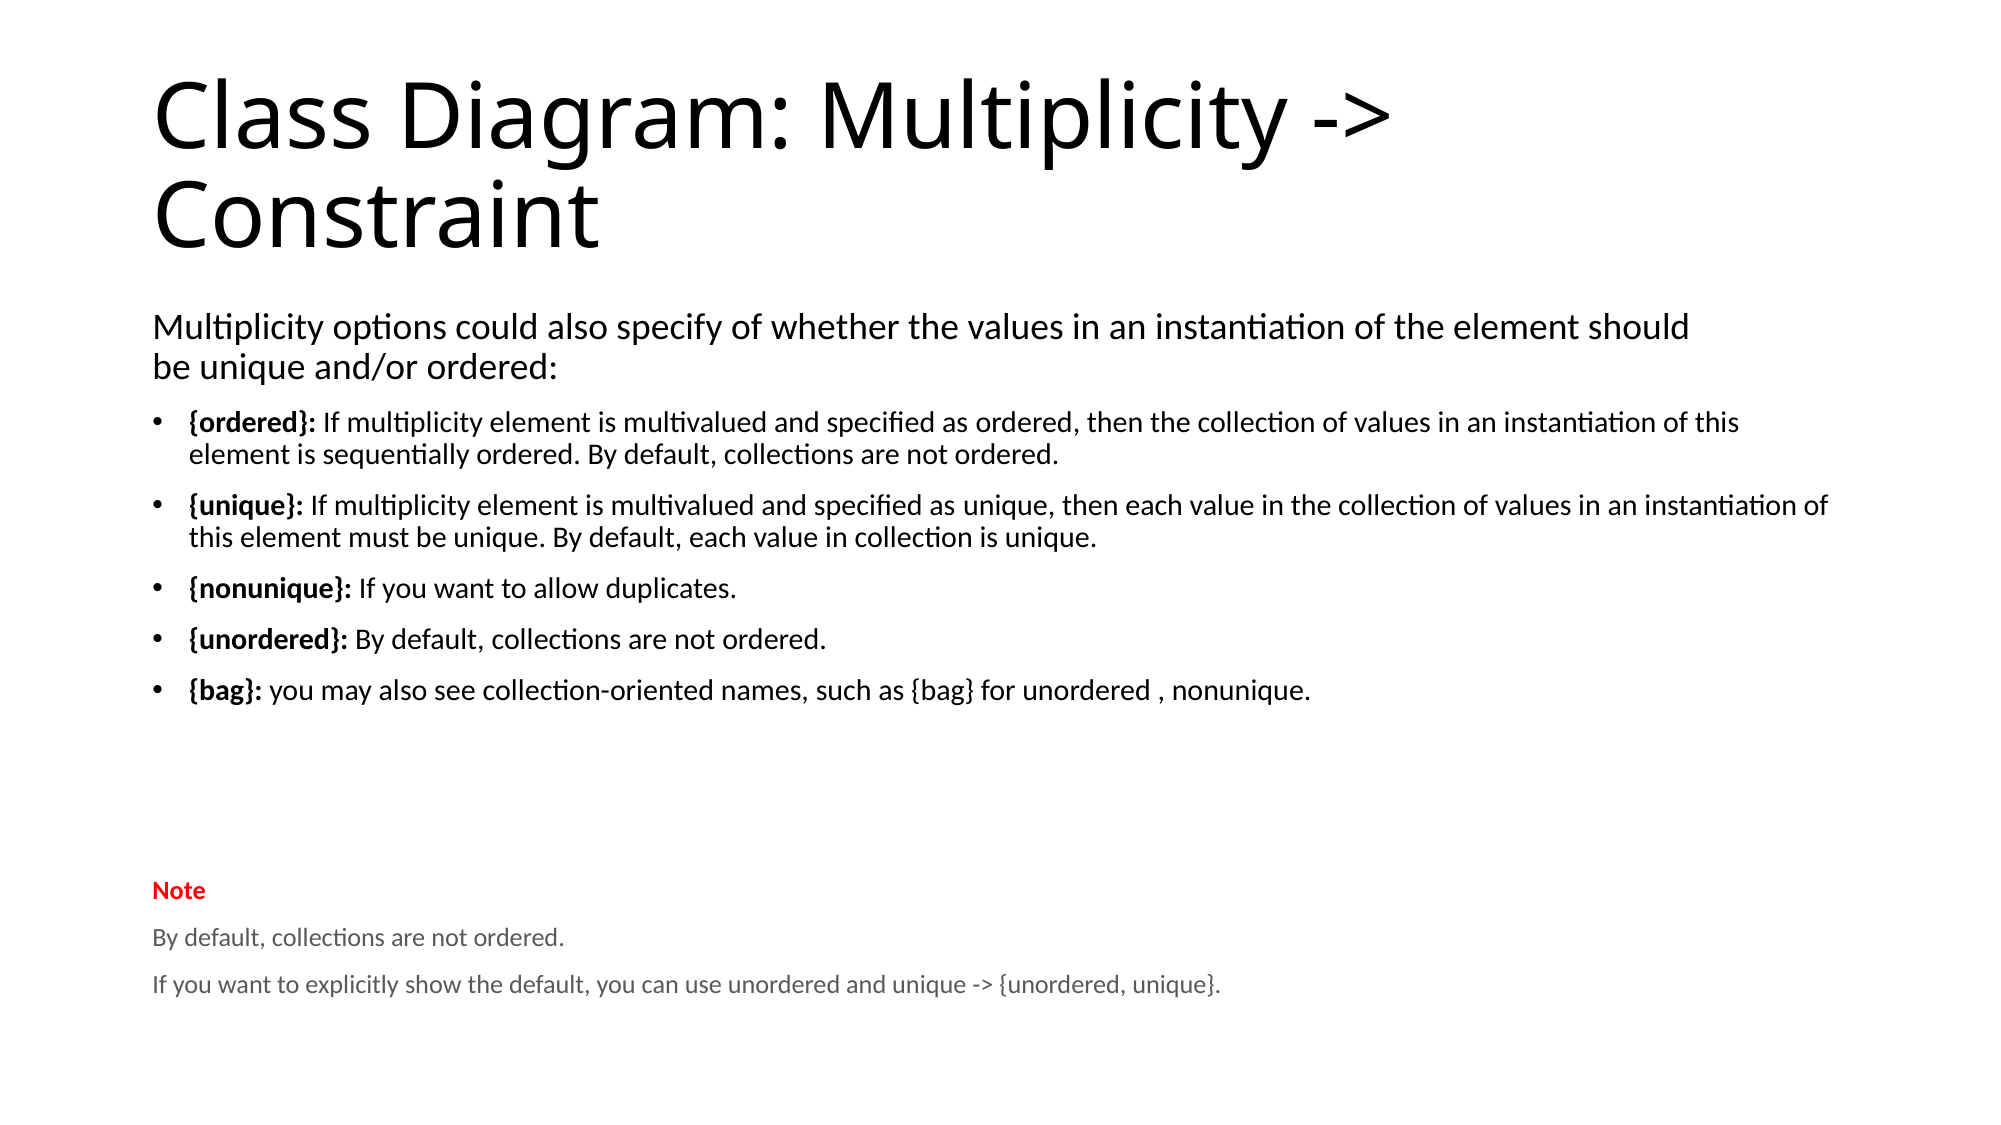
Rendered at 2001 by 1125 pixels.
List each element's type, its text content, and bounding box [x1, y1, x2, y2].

list Multiplicity options could also specify of whether the values in an instantiation of the element should be unique and/or ordered: {ordered}: If multiplicity element is multivalued and specified as ordered, then the collection of values in an instantiation of this element is sequentially ordered. By default, collections are not ordered. {unique}: If multiplicity element is multivalued and specified as unique, then each value in the collection of values in an instantiation of this element must be unique. By default, each value in collection is unique. {nonunique}: If you want to allow duplicates. {unordered}: By default, collections are not ordered. {bag}: you may also see collection-oriented names, such as {bag} for unordered , nonunique. Note By default, collections are not ordered. If you want to explicitly show the default, you can use unordered and unique -> {unordered, unique}. [137, 299, 1863, 1014]
title Class Diagram: Multiplicity -> Constraint [137, 59, 1863, 278]
